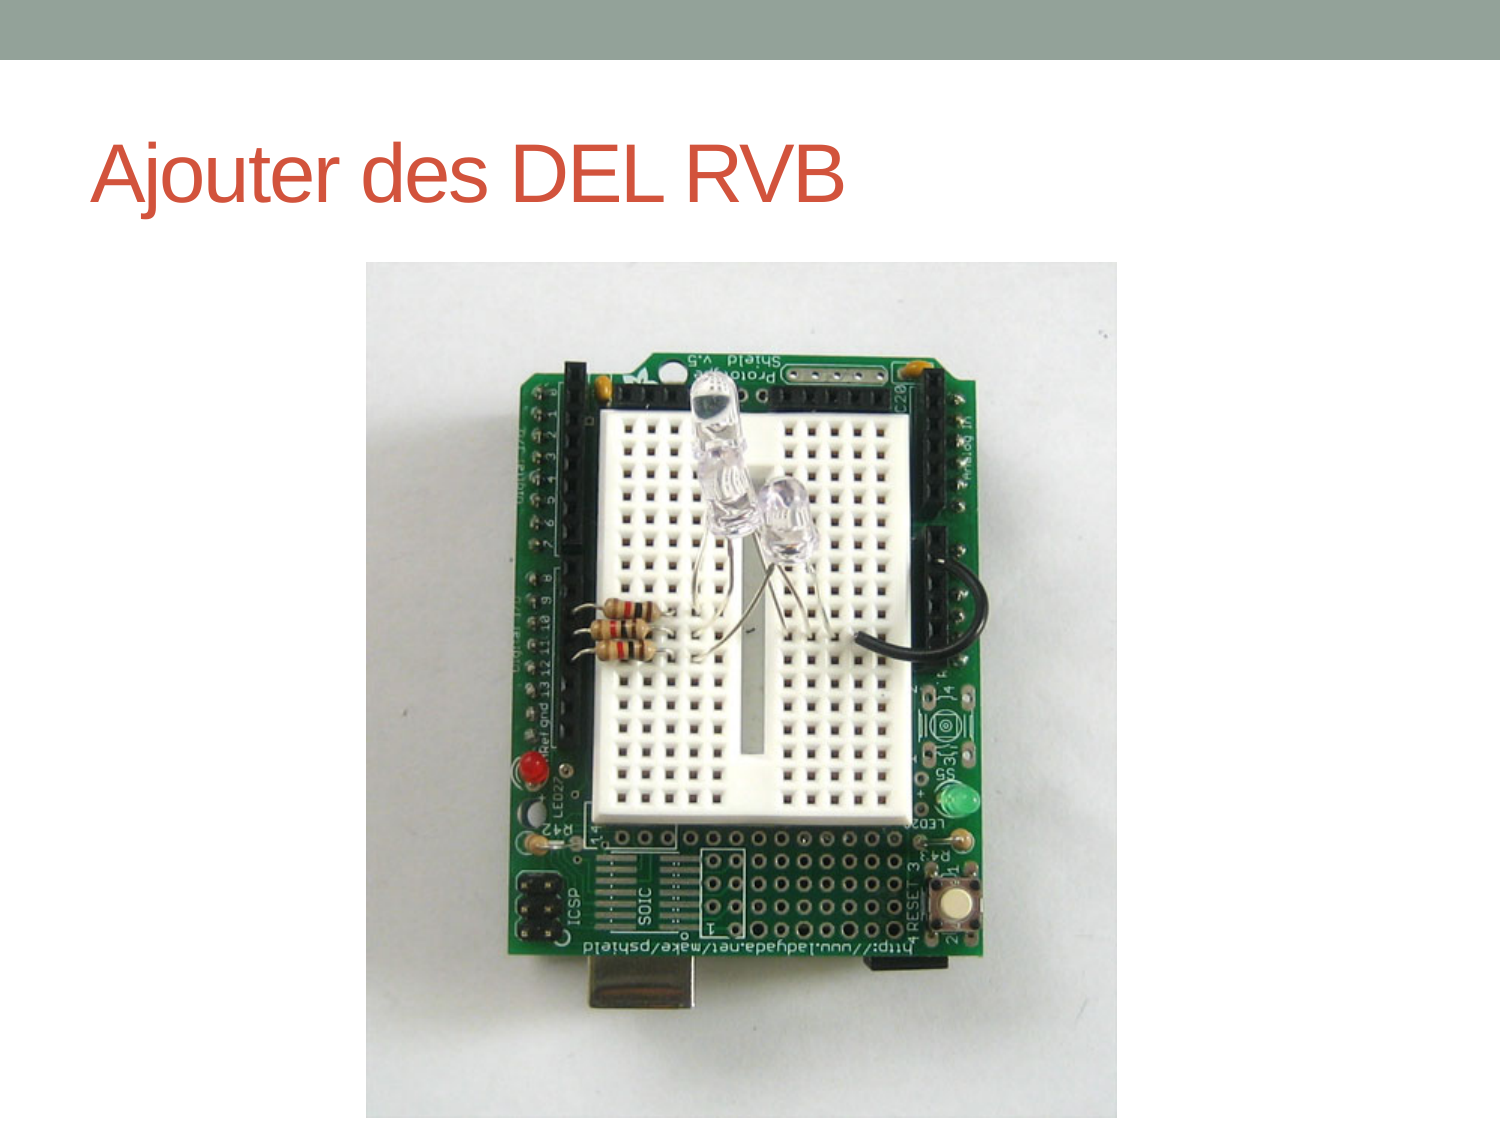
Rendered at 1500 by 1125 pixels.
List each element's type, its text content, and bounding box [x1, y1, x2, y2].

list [365, 262, 1117, 1118]
title Ajouter des DEL RVB [75, 87, 1425, 250]
